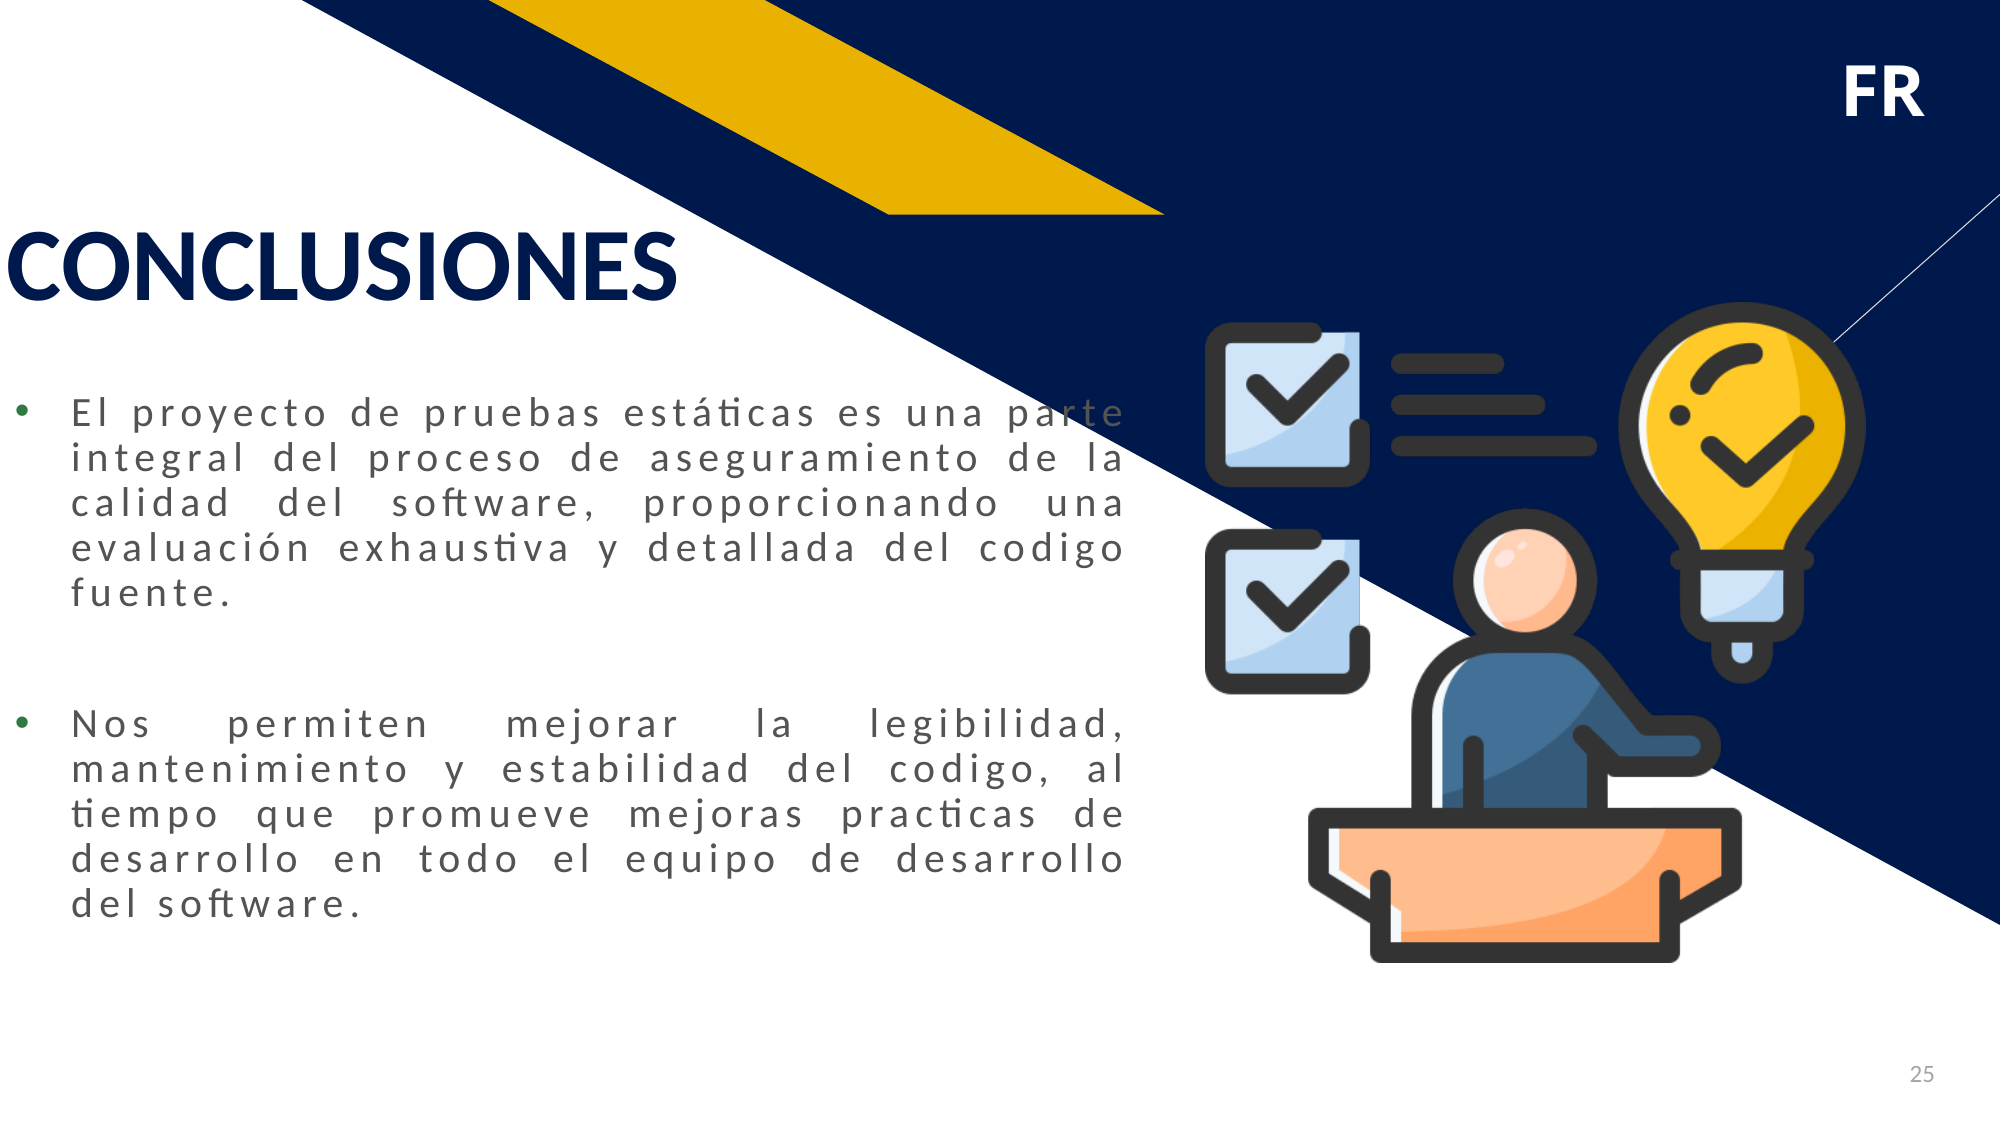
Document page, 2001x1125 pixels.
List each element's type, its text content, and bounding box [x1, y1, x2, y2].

slide_number 25 [1828, 1042, 1950, 1103]
picture [1205, 302, 1866, 963]
title CONCLUSIONES [0, 123, 795, 323]
list El proyecto de pruebas estáticas es una parte integral del proceso de aseguramiento de la calidad del software, proporcionando una evaluación exhaustiva y detallada del codigo fuente. Nos permiten mejorar la legibilidad, mantenimiento y estabilidad del codigo, al tiempo que promueve mejoras practicas de desarrollo en todo el equipo de desarrollo del software. [0, 382, 1145, 1125]
